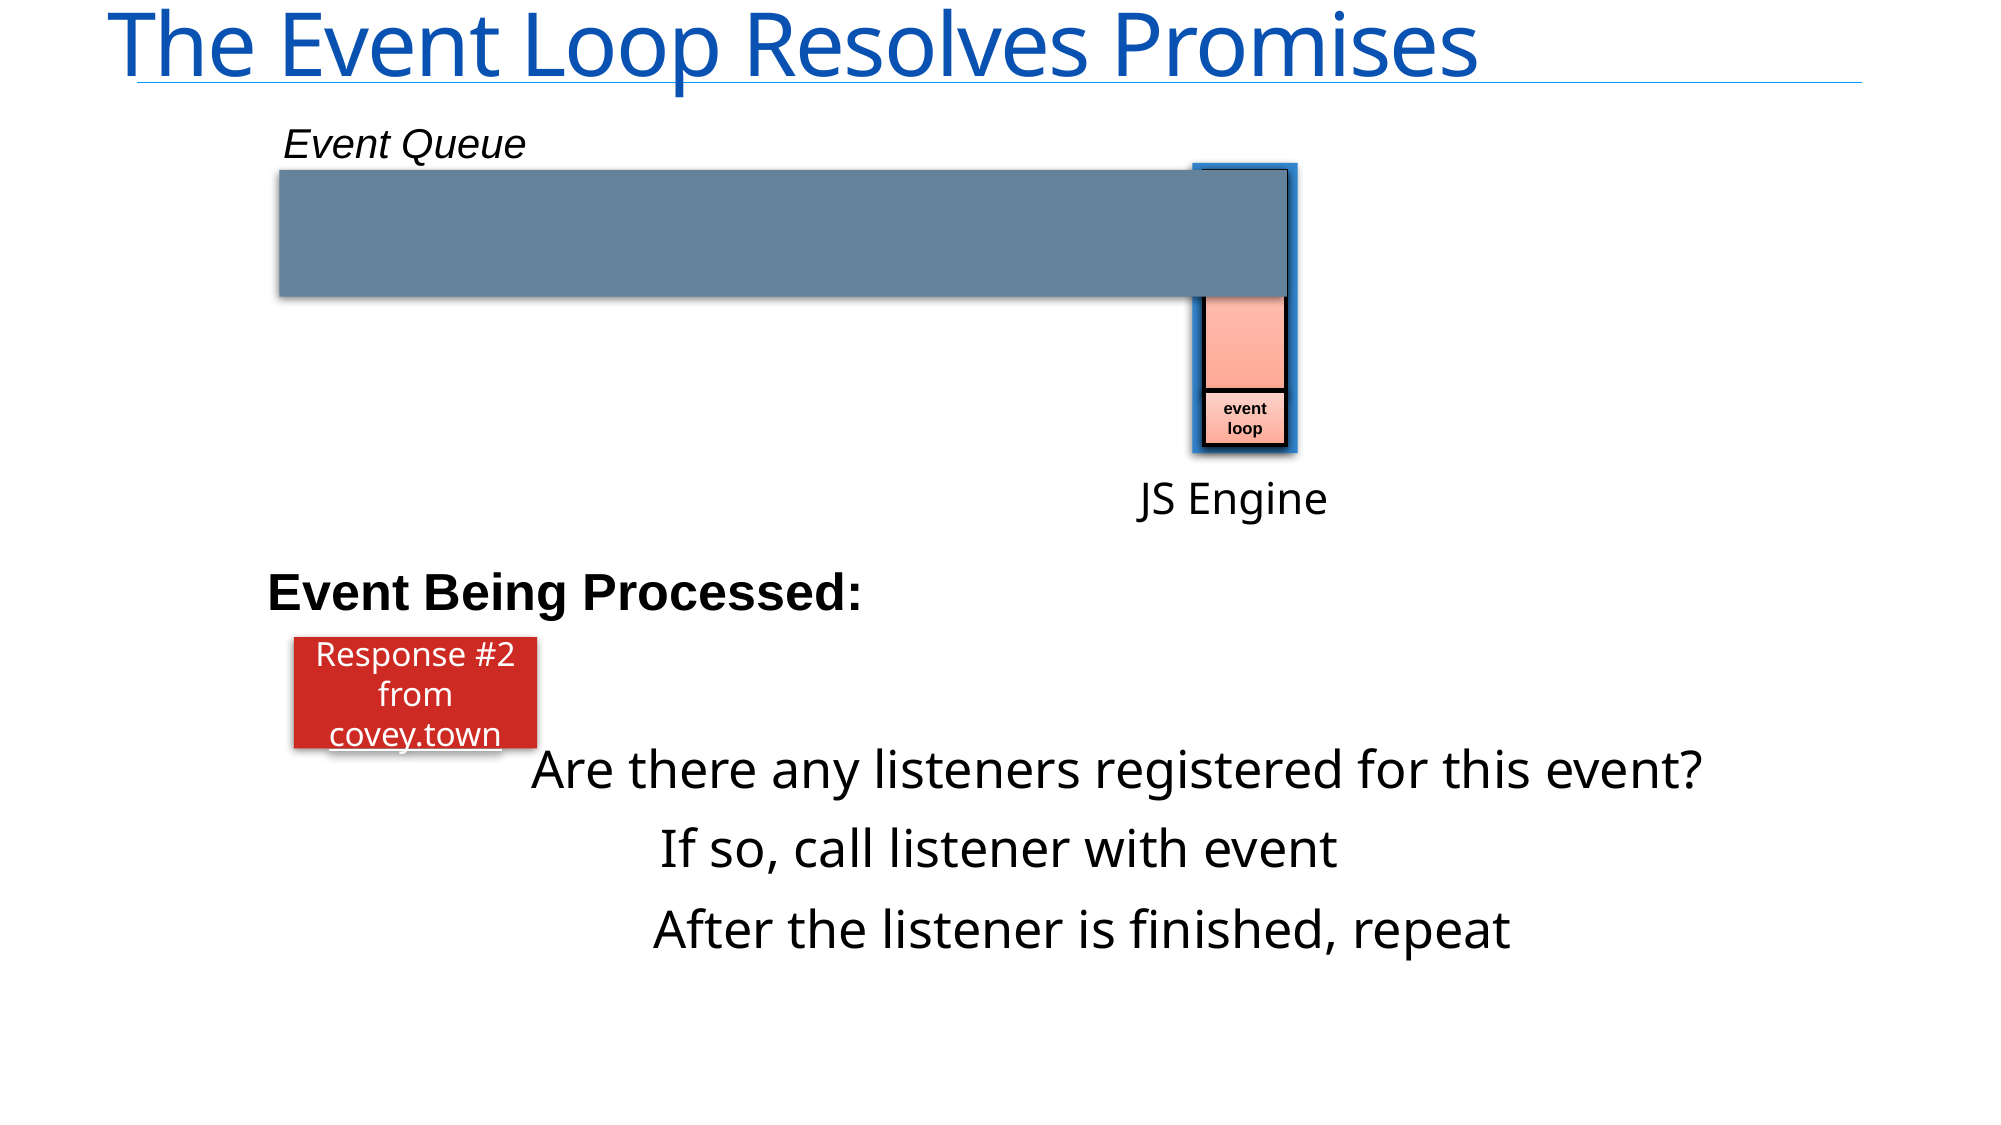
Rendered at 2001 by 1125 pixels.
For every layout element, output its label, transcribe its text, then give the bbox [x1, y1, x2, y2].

text_box If so, call listener with event [655, 810, 1345, 885]
text_box After the listener is finished, repeat [647, 890, 1518, 965]
text_box [279, 169, 1121, 297]
text_box Are there any listeners registered for this event? [526, 730, 1710, 805]
title The Event Loop Resolves Promises [98, 0, 1902, 119]
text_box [1121, 162, 1347, 531]
text_box Event Being Processed: [261, 552, 870, 627]
text_box Response #2 from covey.town [293, 637, 538, 749]
text_box Event Queue [277, 111, 533, 168]
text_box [1203, 171, 1287, 446]
